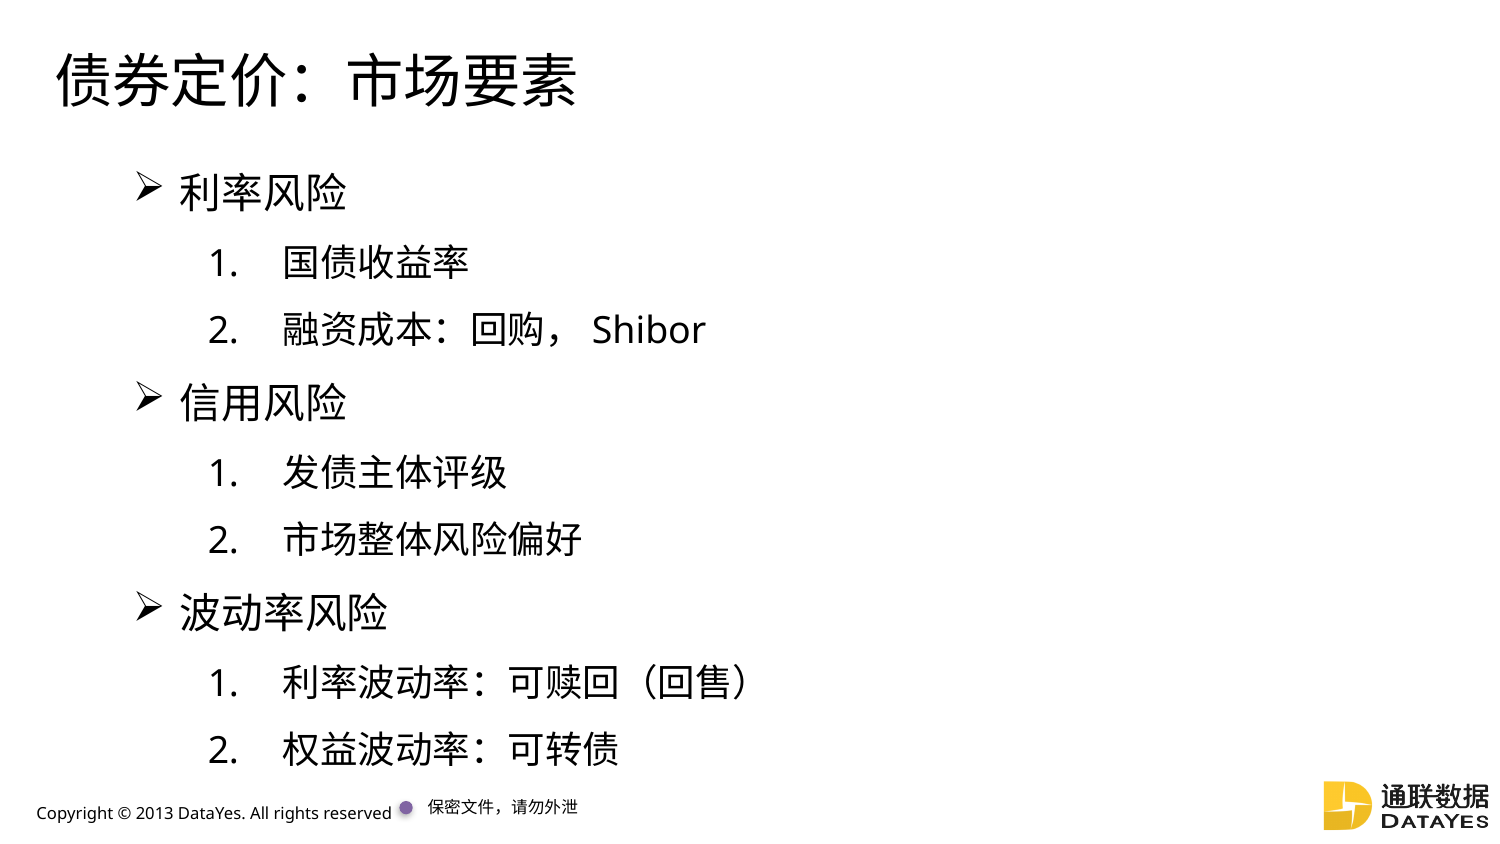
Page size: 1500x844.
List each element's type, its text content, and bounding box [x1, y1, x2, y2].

picture [1304, 770, 1500, 839]
text_box 利率风险 国债收益率 融资成本：回购，Shibor 信用风险 发债主体评级 市场整体风险偏好 波动率风险 利率波动率：可赎回（回售） 权益波动率：可转债 [118, 133, 1006, 779]
title 债券定价：市场要素 [54, 44, 1405, 115]
